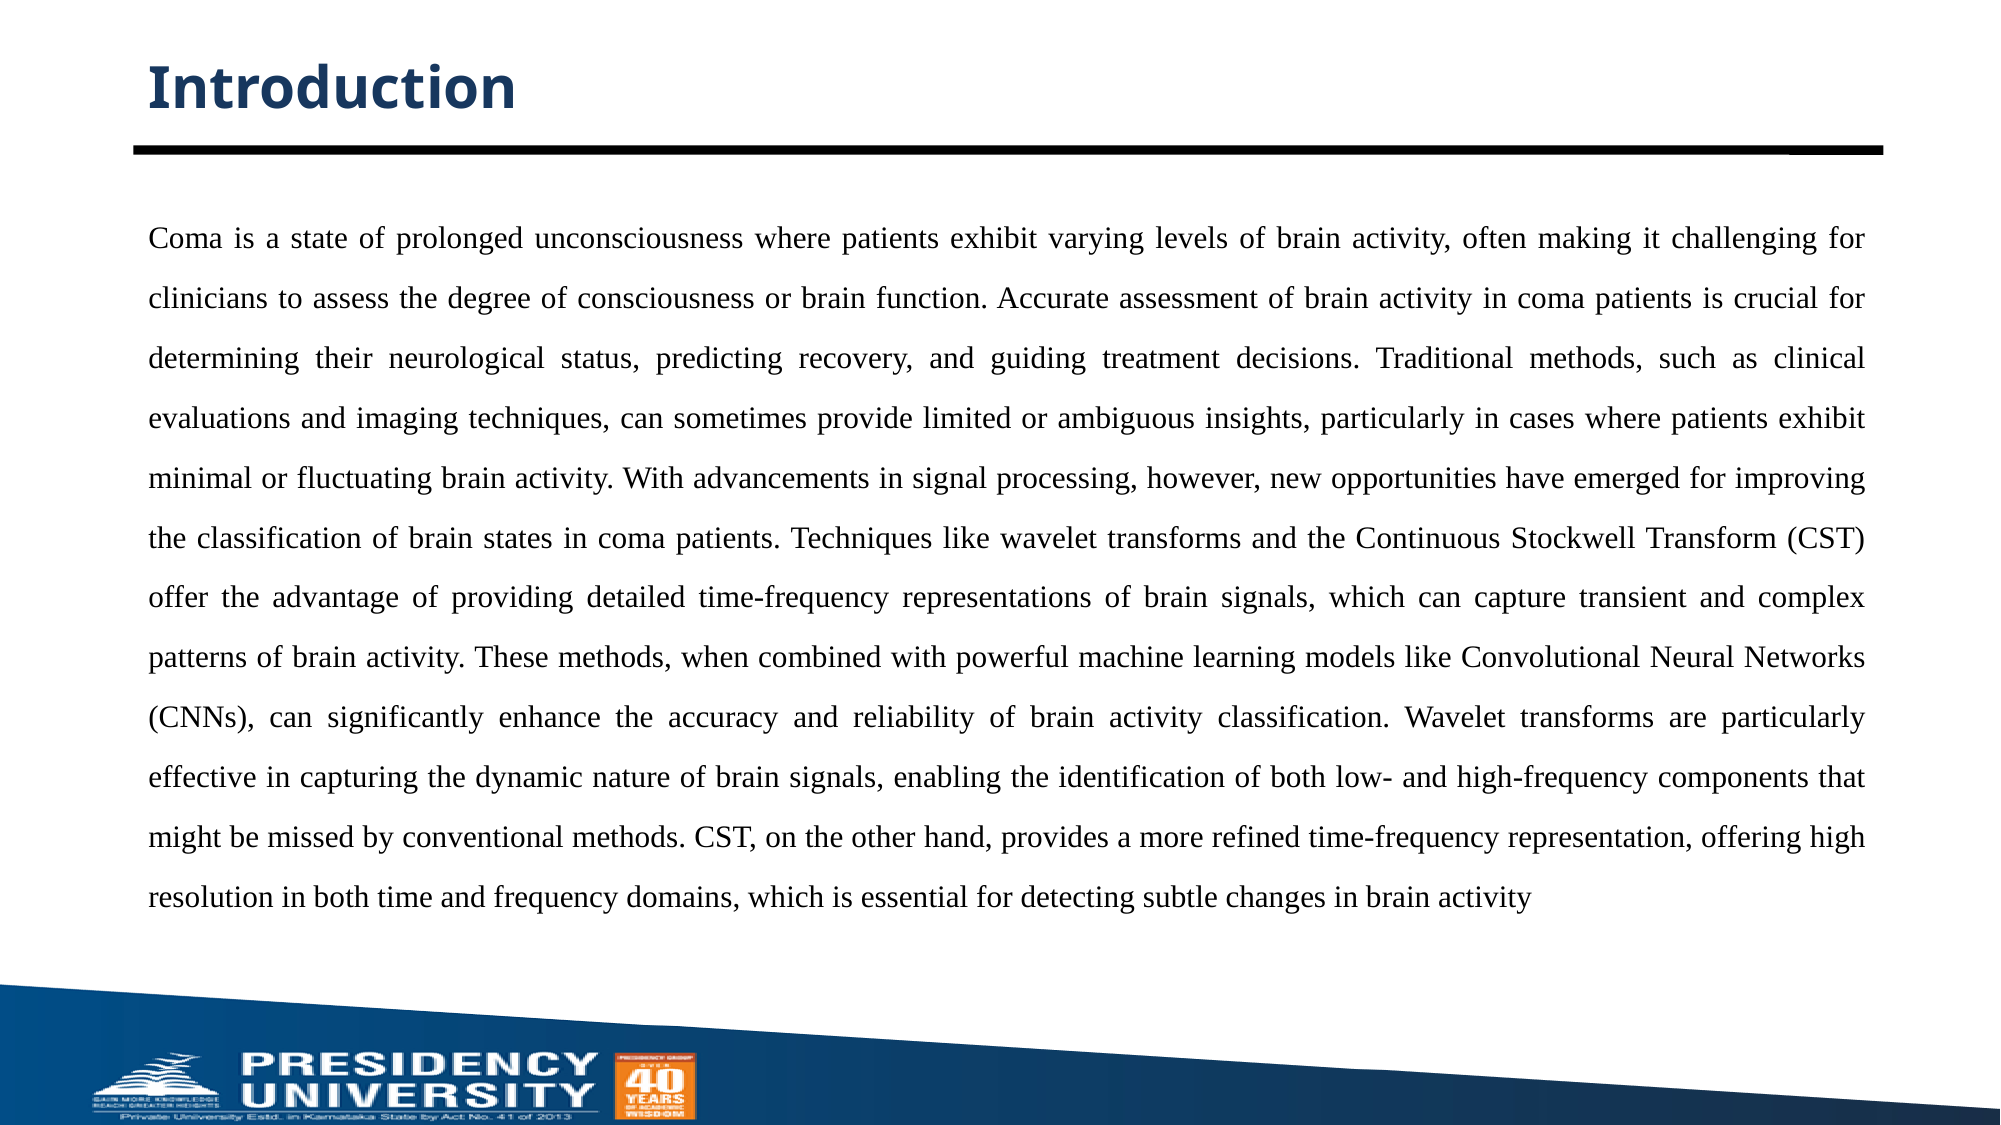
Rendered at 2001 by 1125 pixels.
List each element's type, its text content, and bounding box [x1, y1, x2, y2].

picture [0, 982, 2000, 1125]
title Introduction [133, 45, 1884, 125]
list Coma is a state of prolonged unconsciousness where patients exhibit varying levels of brain activity, often making it challenging for clinicians to assess the degree of consciousness or brain function. Accurate assessment of brain activity in coma patients is crucial for determining their neurological status, predicting recovery, and guiding treatment decisions. Traditional methods, such as clinical evaluations and imaging techniques, can sometimes provide limited or ambiguous insights, particularly in cases where patients exhibit minimal or fluctuating brain activity. With advancements in signal processing, however, new opportunities have emerged for improving the classification of brain states in coma patients. Techniques like wavelet transforms and the Continuous Stockwell Transform (CST) offer the advantage of providing detailed time-frequency representations of brain signals, which can capture transient and complex patterns of brain activity. These methods, when combined with powerful machine learning models like Convolutional Neural Networks (CNNs), can significantly enhance the accuracy and reliability of brain activity classification. Wavelet transforms are particularly effective in capturing the dynamic nature of brain signals, enabling the identification of both low- and high-frequency components that might be missed by conventional methods. CST, on the other hand, provides a more refined time-frequency representation, offering high resolution in both time and frequency domains, which is essential for detecting subtle changes in brain activity [133, 187, 1884, 1000]
